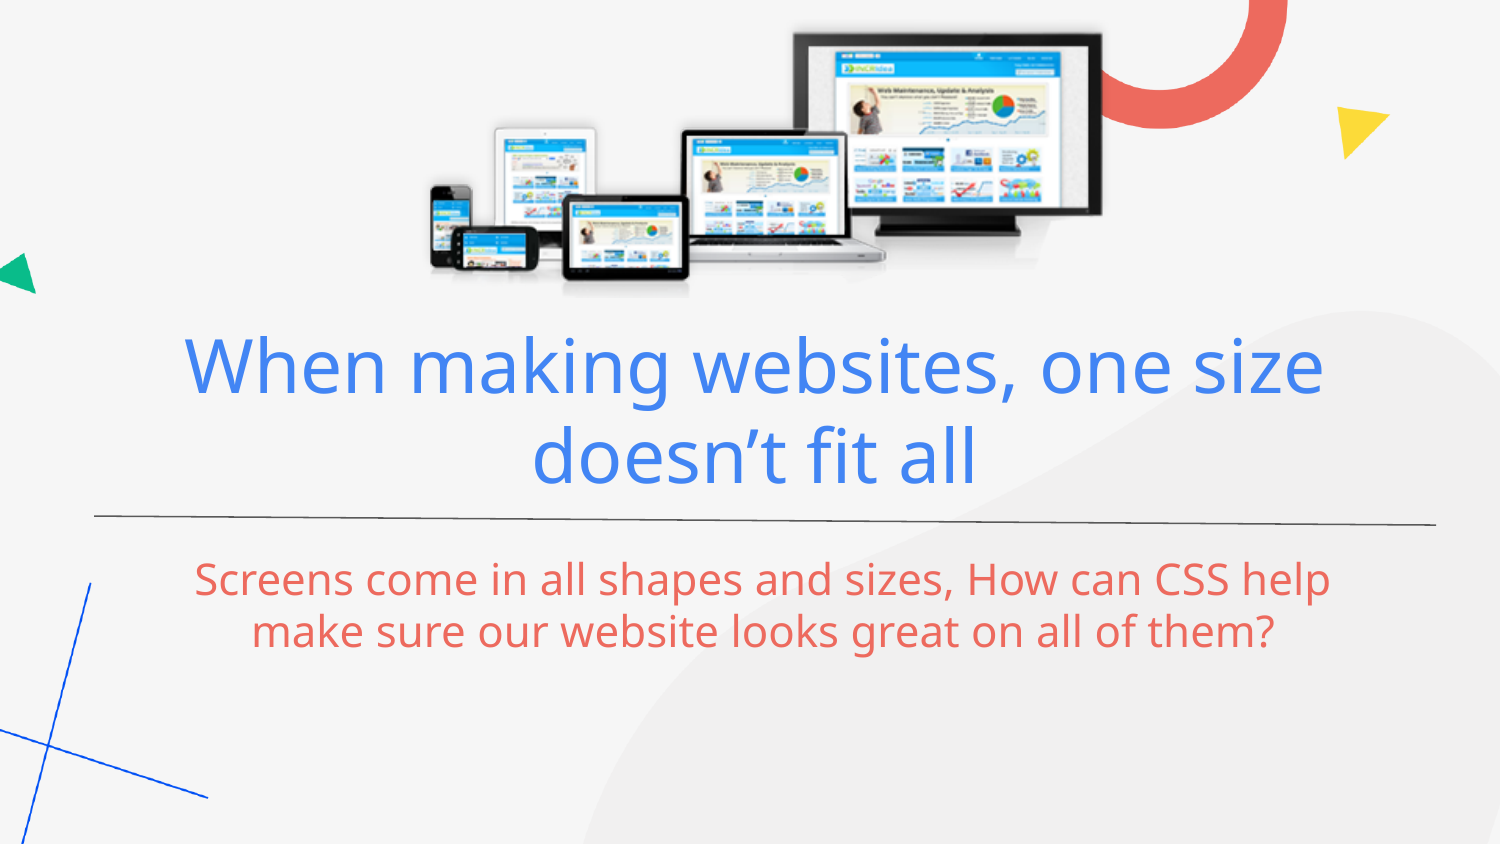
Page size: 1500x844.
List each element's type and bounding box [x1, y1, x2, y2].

text_box [93, 515, 1437, 526]
picture [0, 0, 1500, 844]
